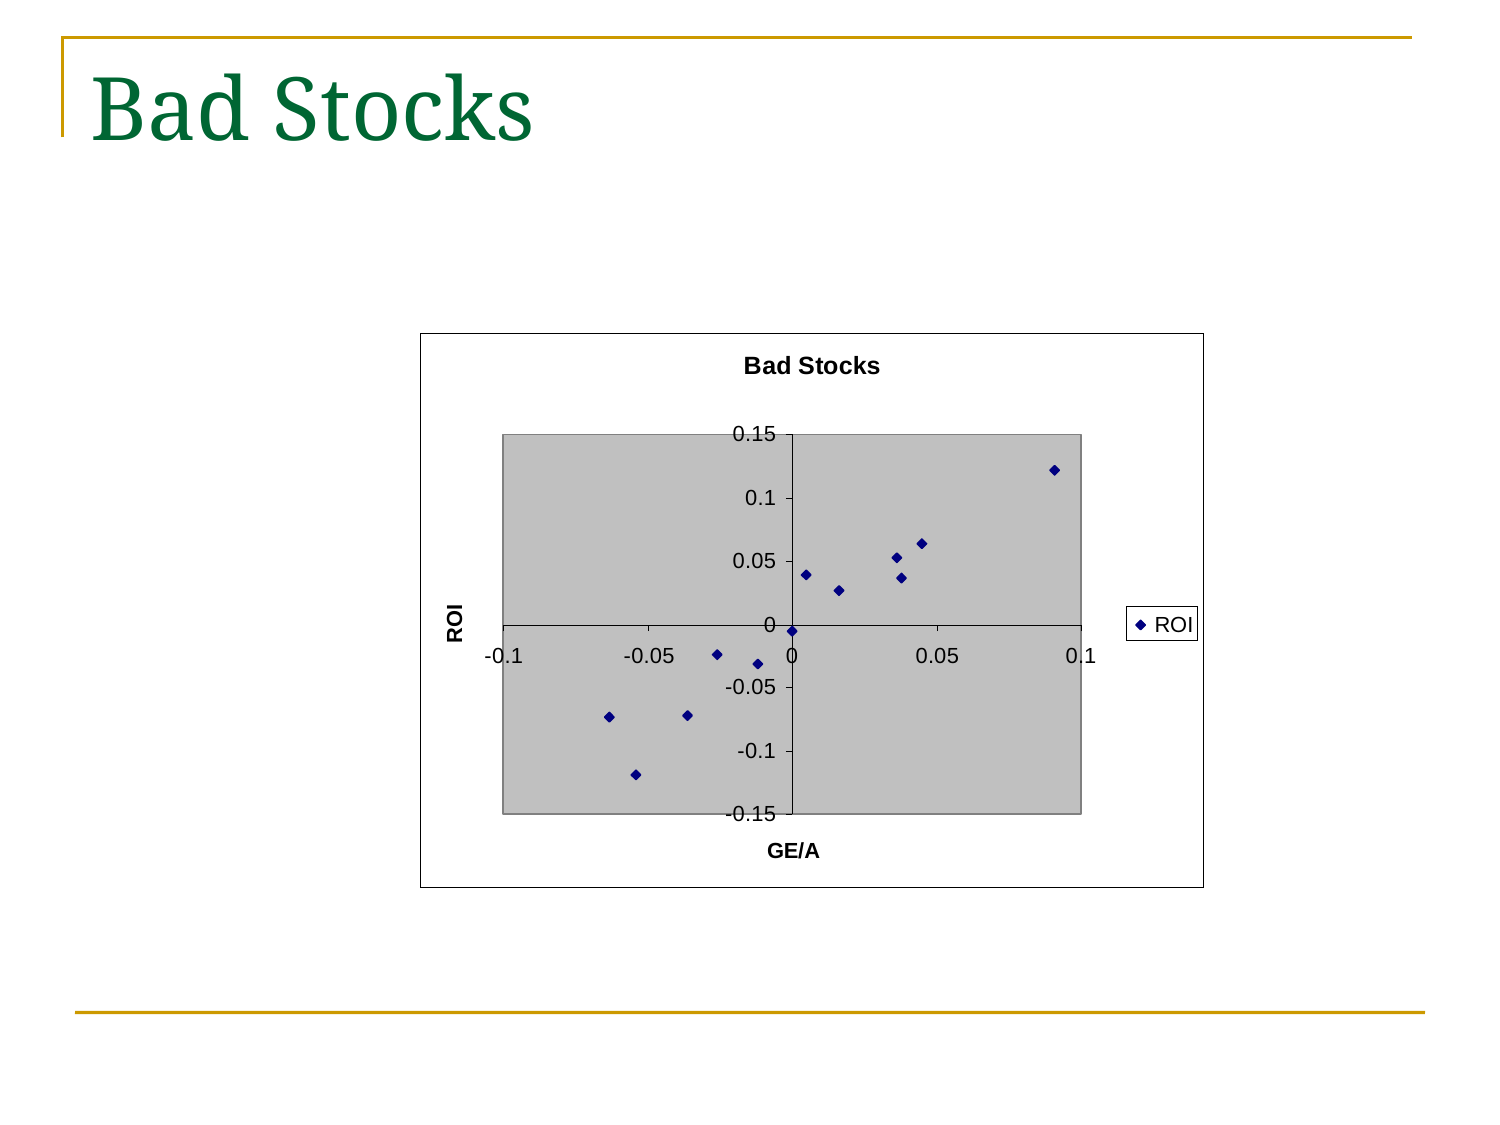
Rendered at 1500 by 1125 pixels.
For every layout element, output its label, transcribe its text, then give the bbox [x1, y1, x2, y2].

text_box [412, 324, 1213, 896]
title Bad Stocks [75, 45, 1425, 233]
